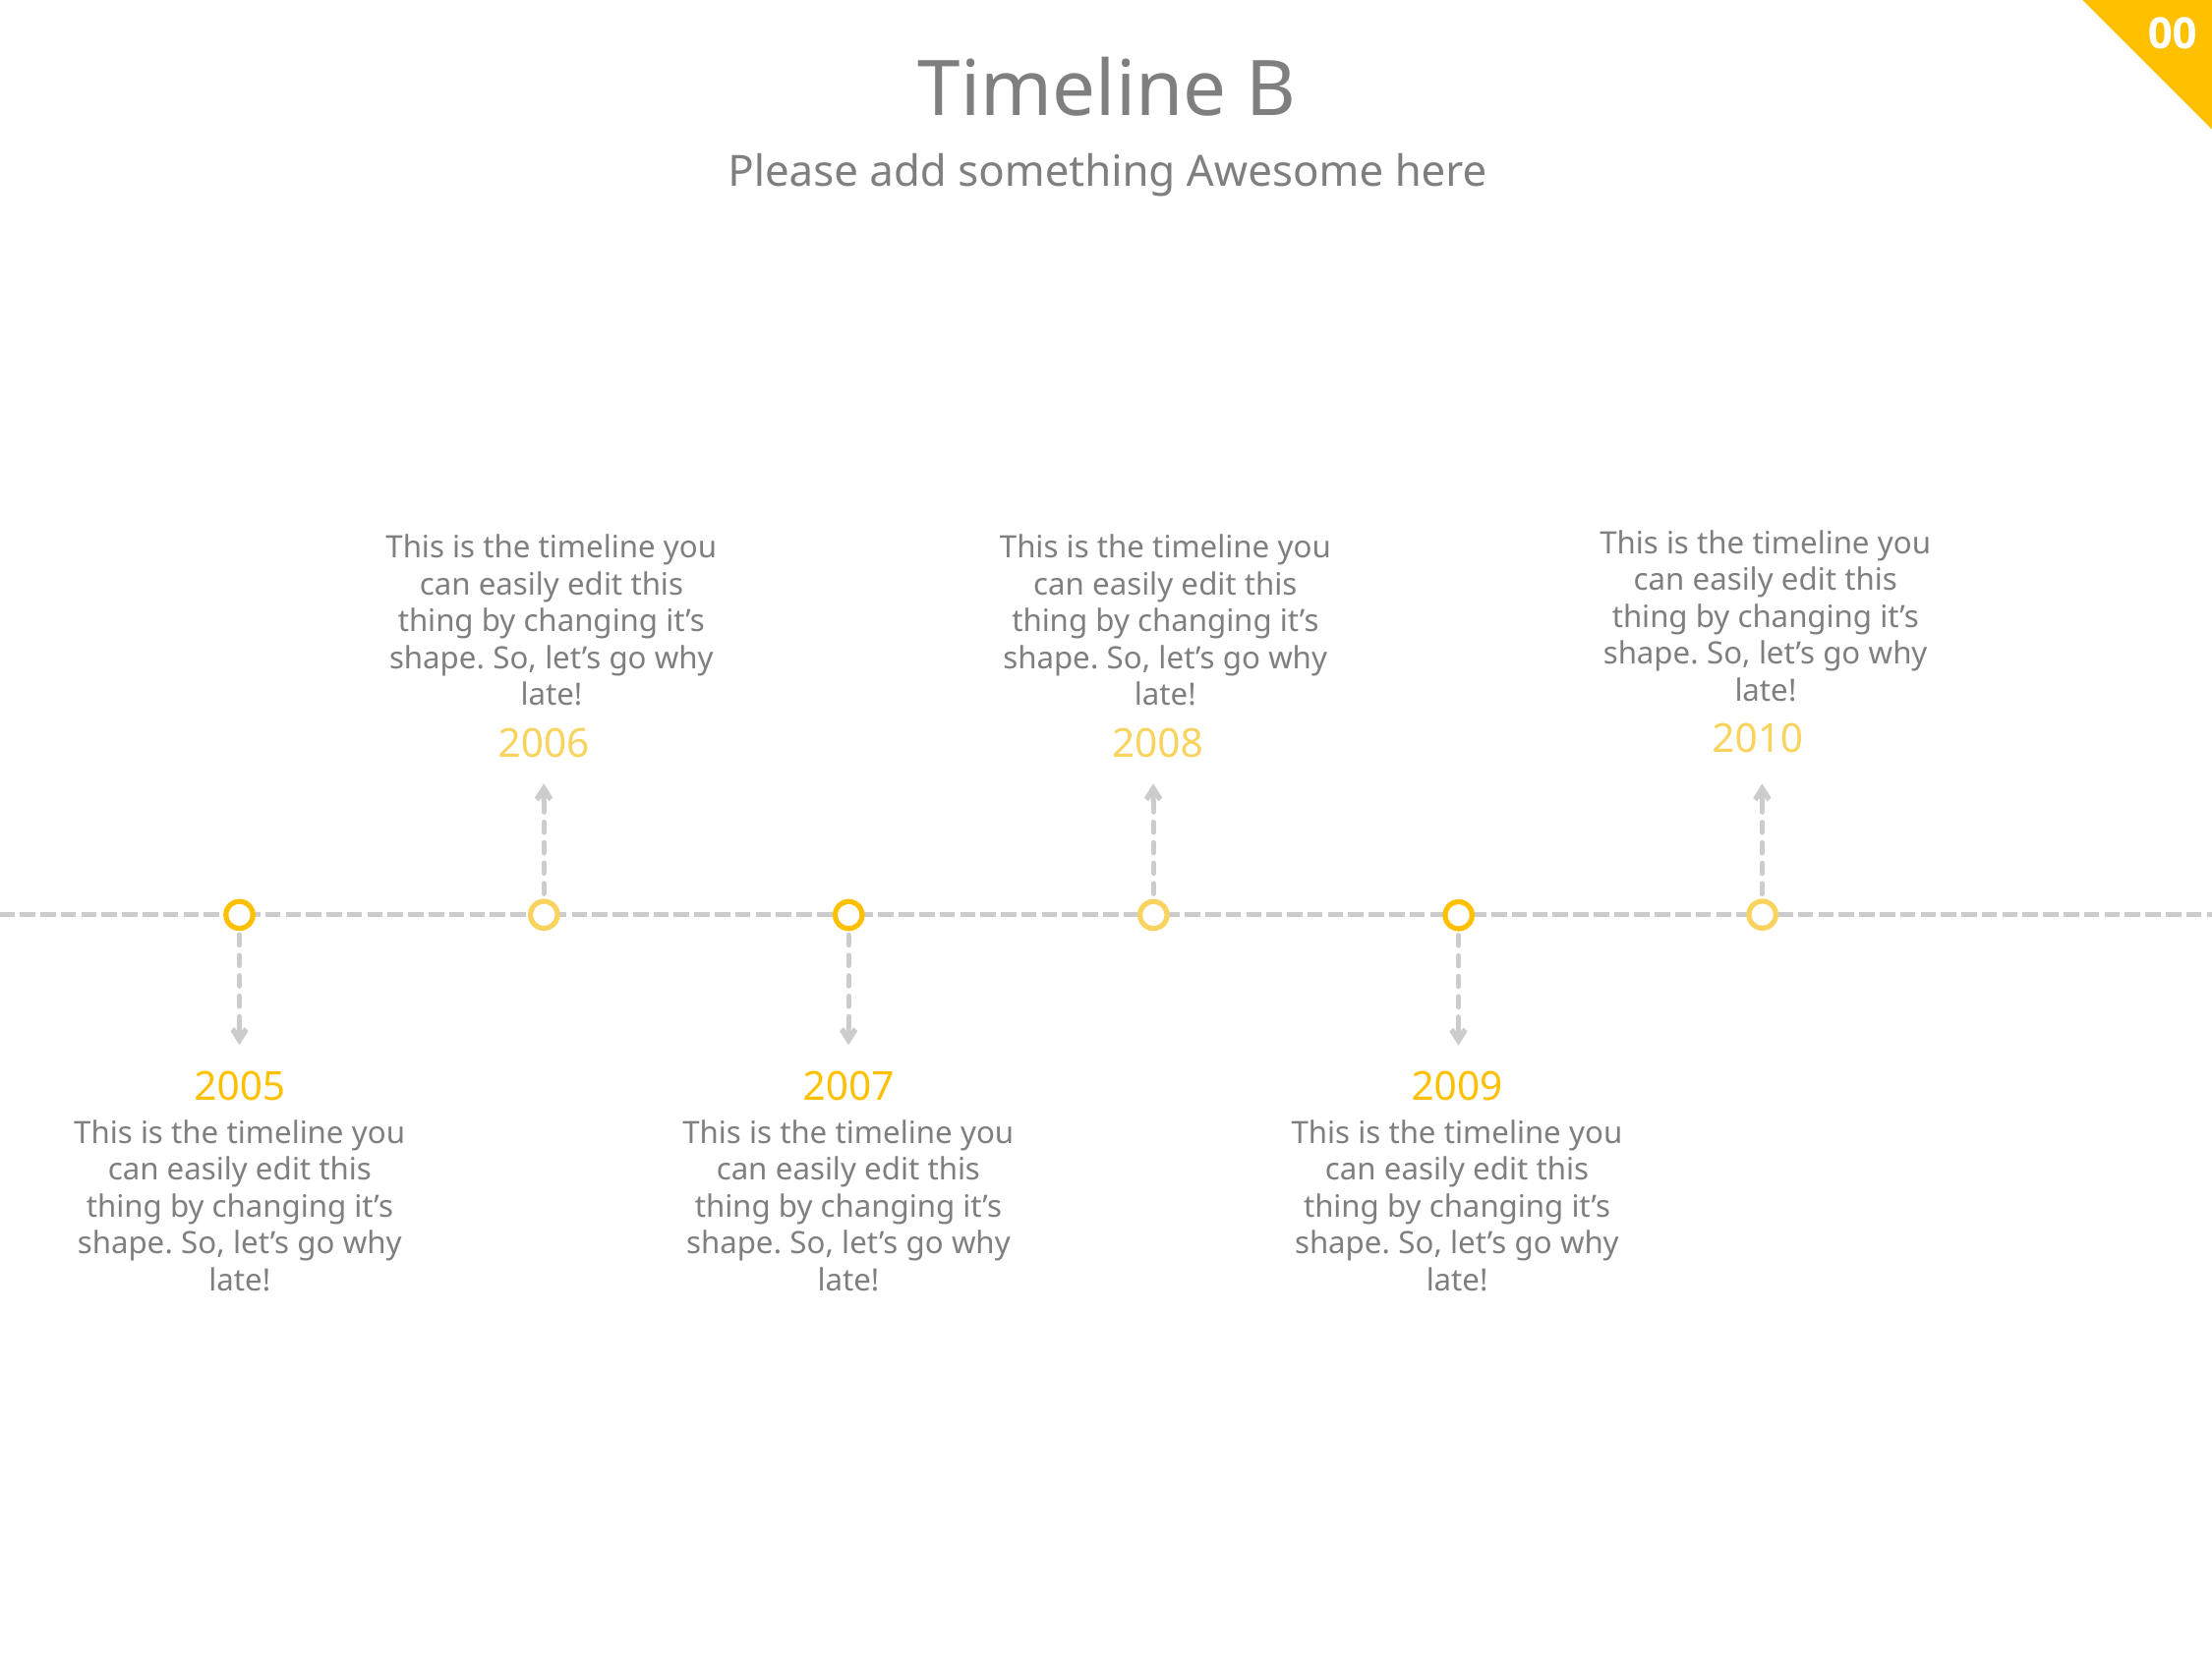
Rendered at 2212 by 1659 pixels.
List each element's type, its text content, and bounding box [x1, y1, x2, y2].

text_box [224, 900, 255, 914]
text_box [1747, 899, 1762, 914]
text_box [1154, 900, 1168, 914]
text_box Timeline B [903, 31, 1311, 136]
text_box [1444, 900, 1474, 914]
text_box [661, 1053, 1036, 1270]
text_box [1269, 1053, 1645, 1270]
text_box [978, 554, 1353, 773]
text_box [52, 1053, 428, 1270]
text_box [1443, 915, 1474, 931]
text_box [224, 915, 255, 930]
text_box [545, 900, 558, 914]
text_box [1578, 550, 1953, 769]
text_box [834, 915, 864, 930]
text_box [1138, 900, 1153, 914]
text_box [834, 900, 863, 914]
text_box [1138, 915, 1169, 930]
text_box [2080, 0, 2212, 130]
text_box [529, 900, 544, 914]
text_box Please add something Awesome here [713, 136, 1502, 202]
text_box [1763, 899, 1777, 914]
text_box [529, 915, 559, 930]
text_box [364, 554, 739, 773]
text_box [1747, 915, 1777, 930]
